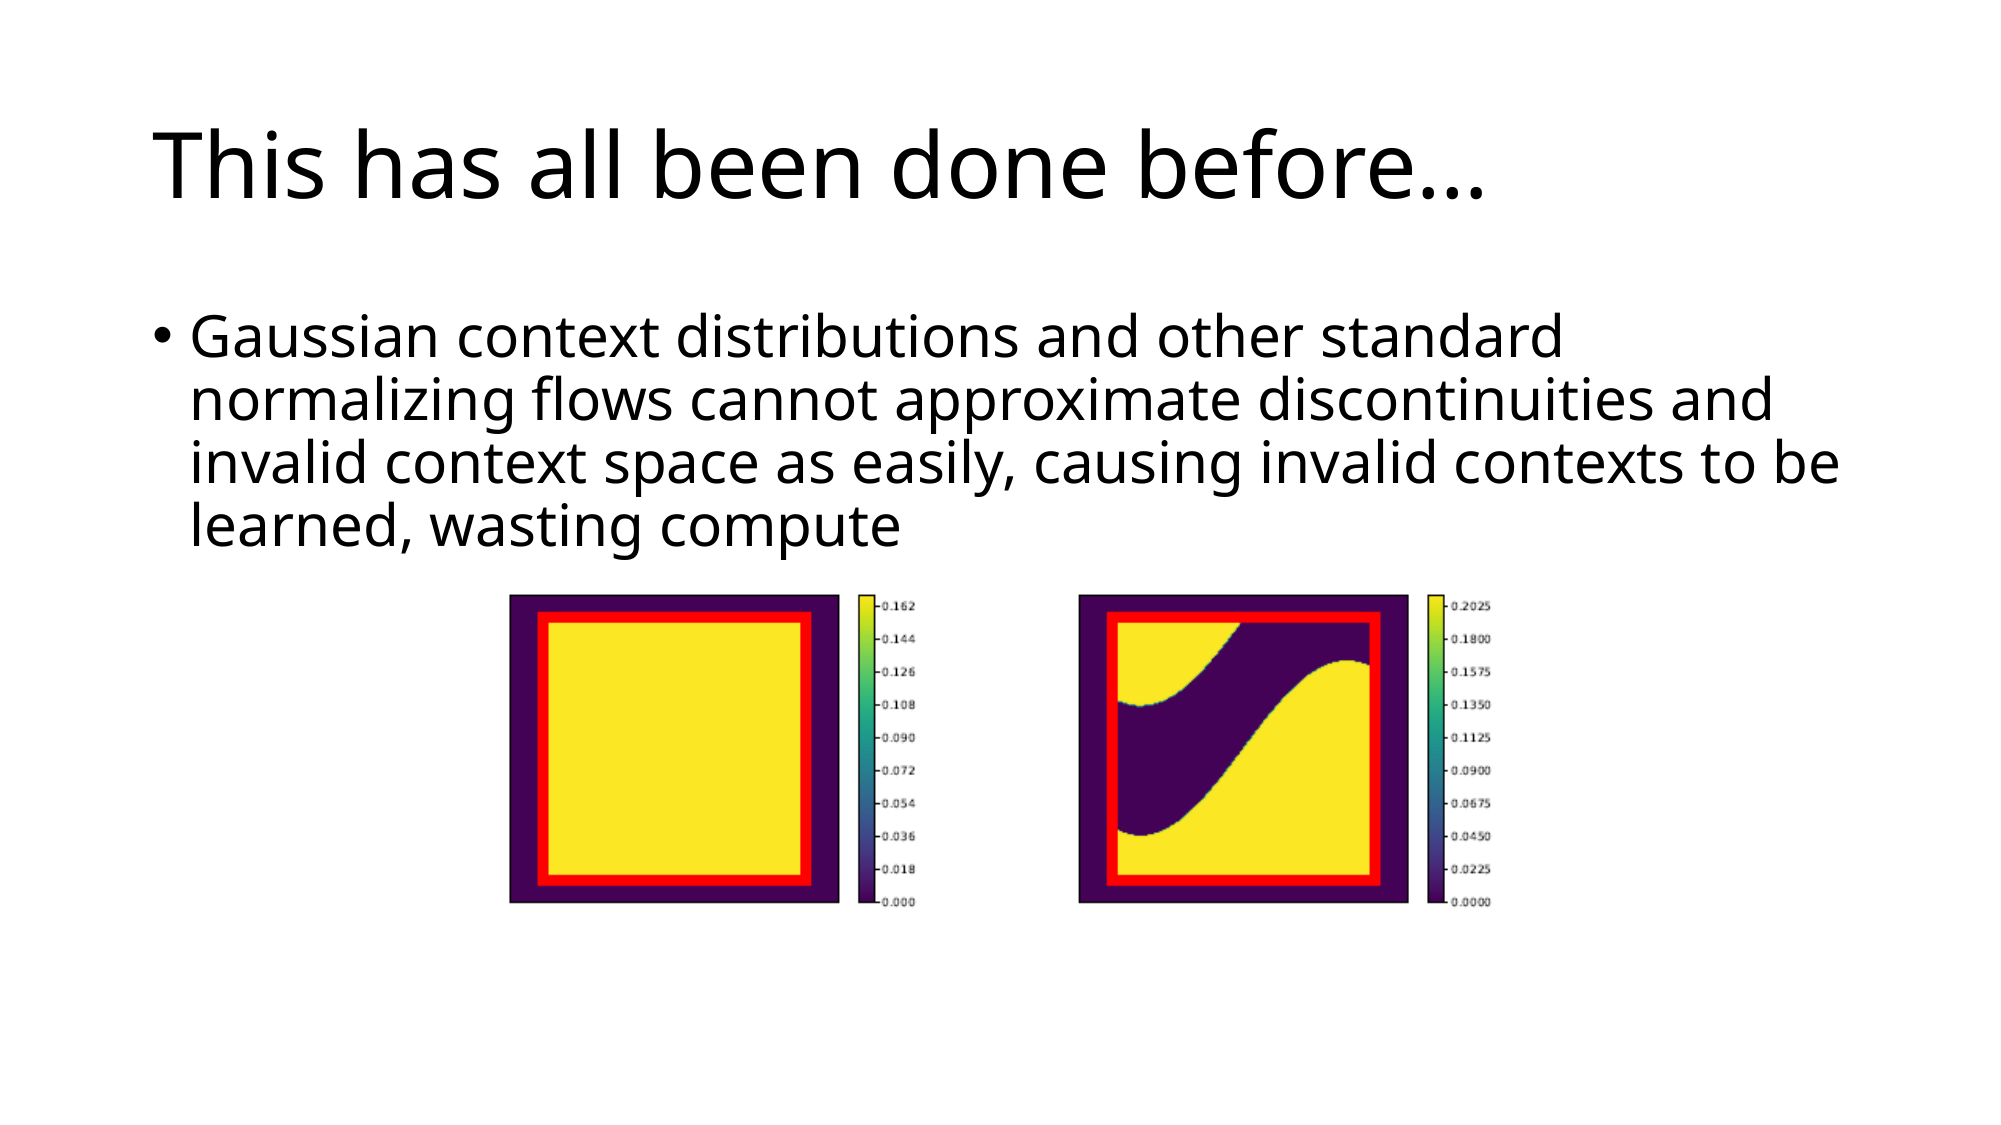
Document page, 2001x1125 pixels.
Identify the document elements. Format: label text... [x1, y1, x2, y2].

picture [479, 561, 1521, 931]
title This has all been done before… [137, 59, 1863, 278]
list Gaussian context distributions and other standard normalizing flows cannot approximate discontinuities and invalid context space as easily, causing invalid contexts to be learned, wasting compute [137, 299, 1863, 1014]
